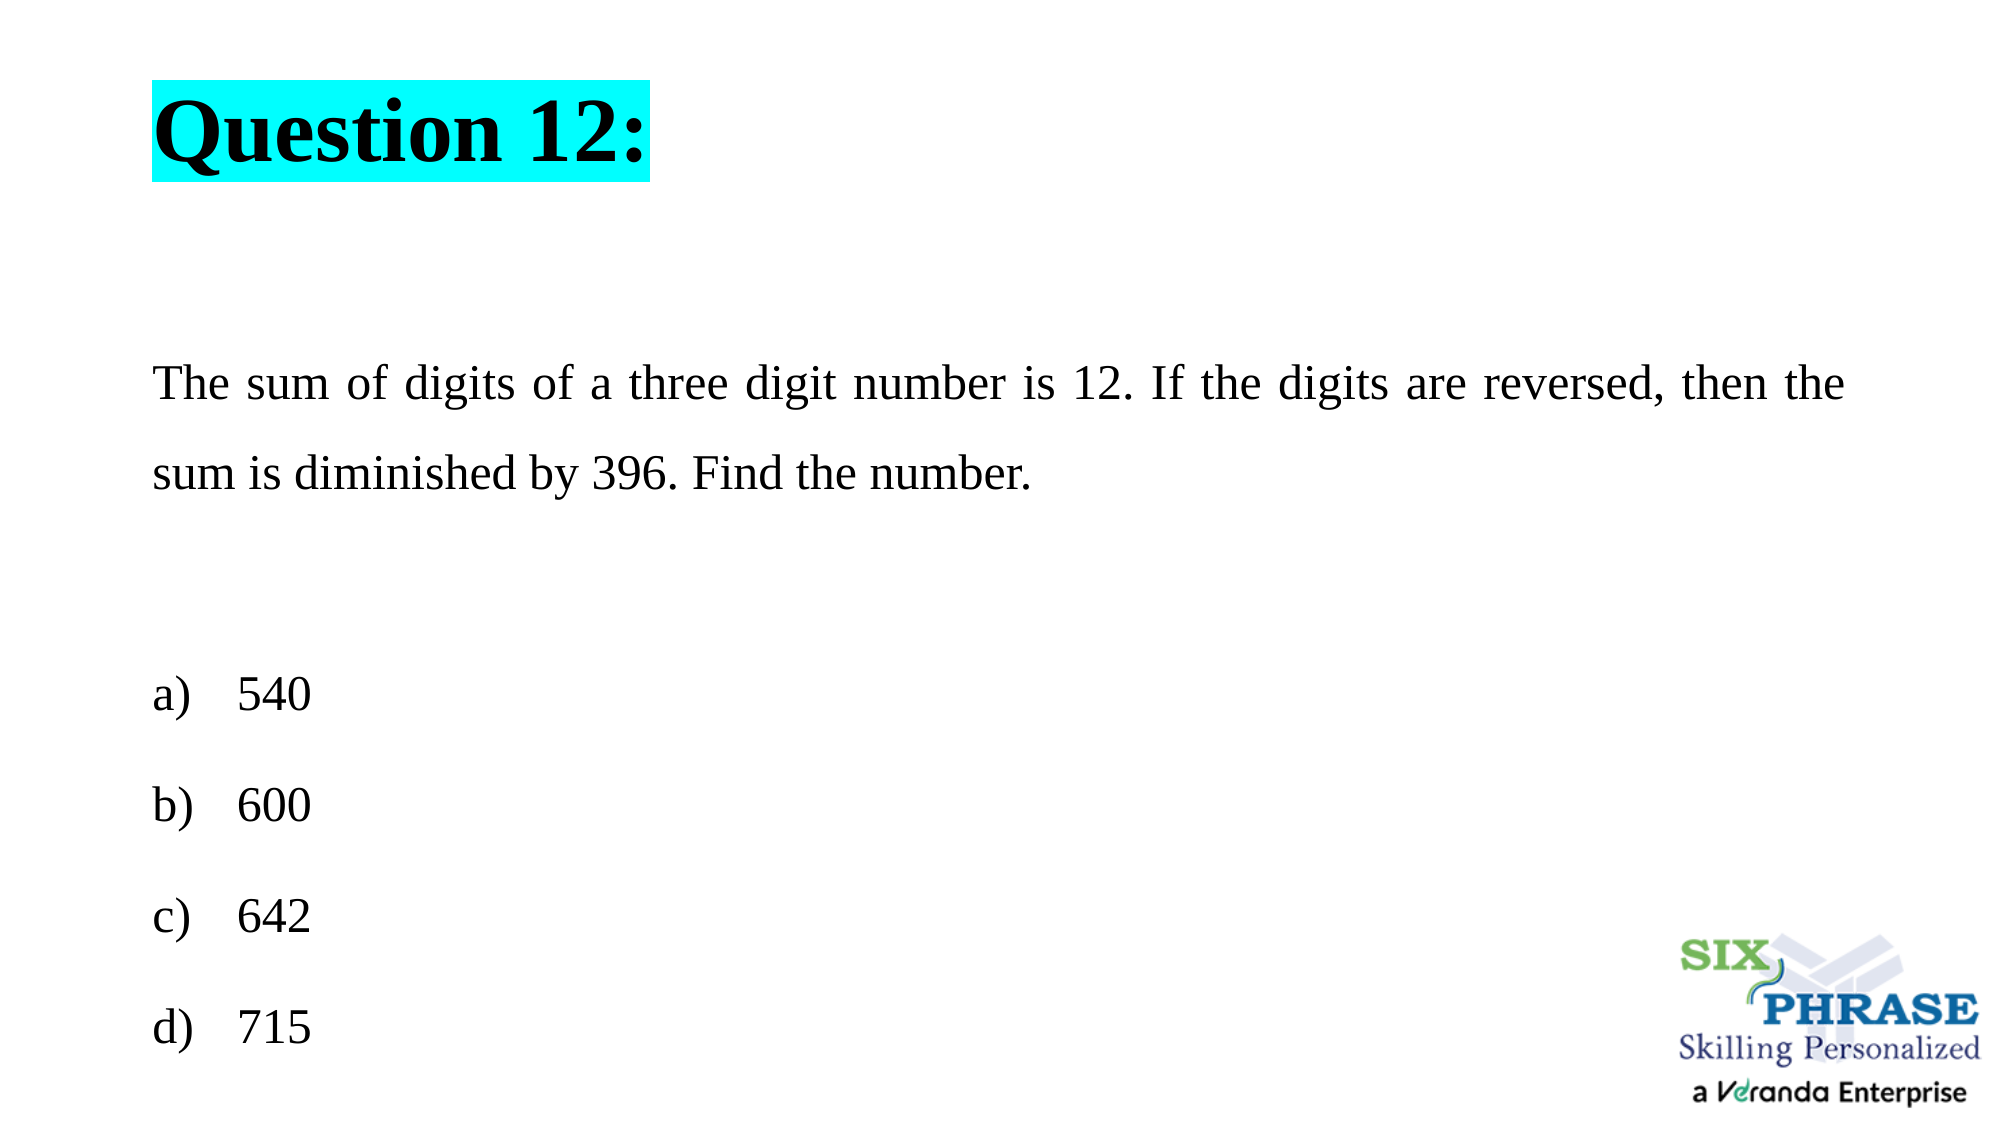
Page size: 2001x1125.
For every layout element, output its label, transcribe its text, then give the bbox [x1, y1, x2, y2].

title Question 12: [137, 23, 1863, 241]
list The sum of digits of a three digit number is 12. If the digits are reversed, then the sum is diminished by 396. Find the number. 540 600 642 715 [137, 311, 1863, 1026]
picture [1662, 919, 2000, 1119]
